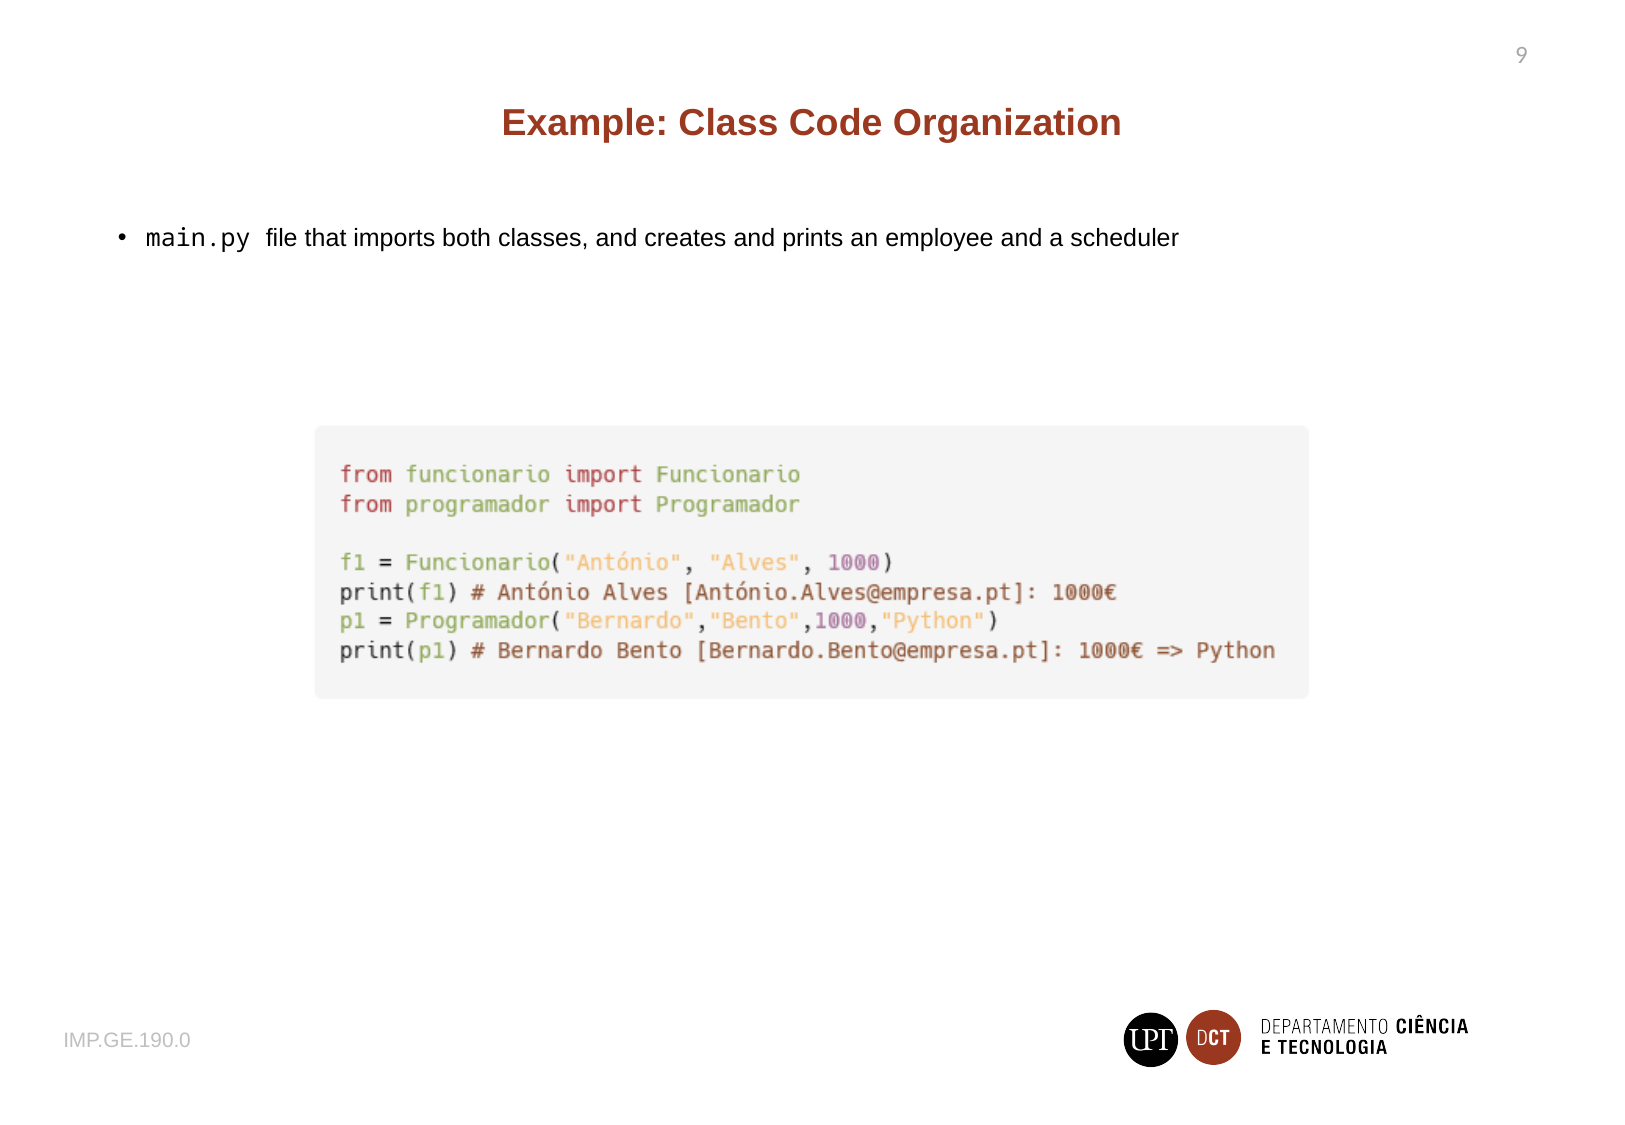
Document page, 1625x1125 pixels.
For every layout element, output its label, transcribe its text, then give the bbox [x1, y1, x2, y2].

text_box IMP.GE.190.0 [48, 1019, 206, 1060]
picture [1114, 1001, 1477, 1081]
text_box Example: Class Code Organization [0, 90, 1625, 151]
text_box main.py file that imports both classes, and creates and prints an employee and a scheduler [103, 199, 1562, 260]
picture [307, 418, 1318, 707]
slide_number 9 [1164, 31, 1543, 91]
